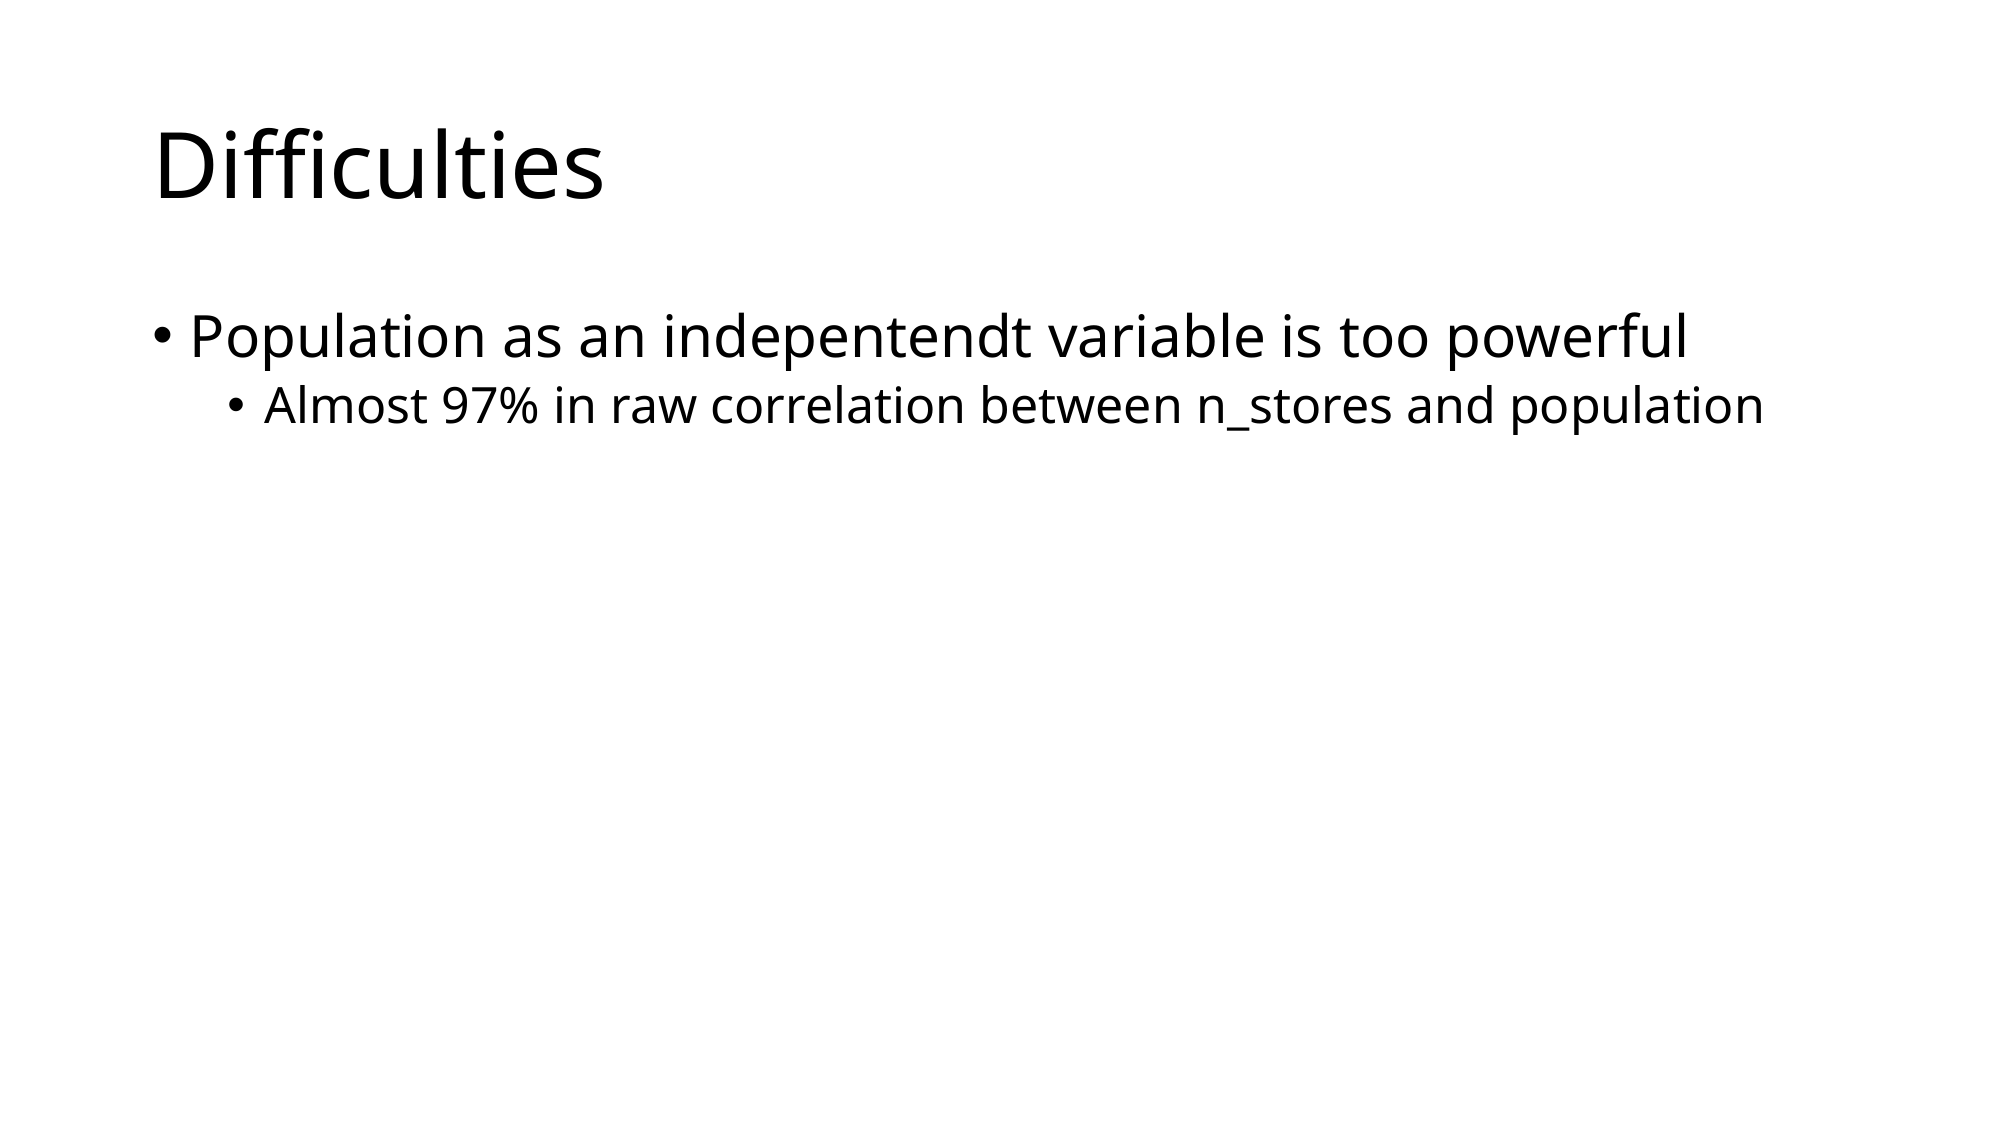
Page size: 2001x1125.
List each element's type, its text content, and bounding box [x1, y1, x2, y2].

title Difficulties [137, 59, 1863, 278]
list Population as an indepentendt variable is too powerful Almost 97% in raw correlation between n_stores and population [137, 299, 1863, 1014]
